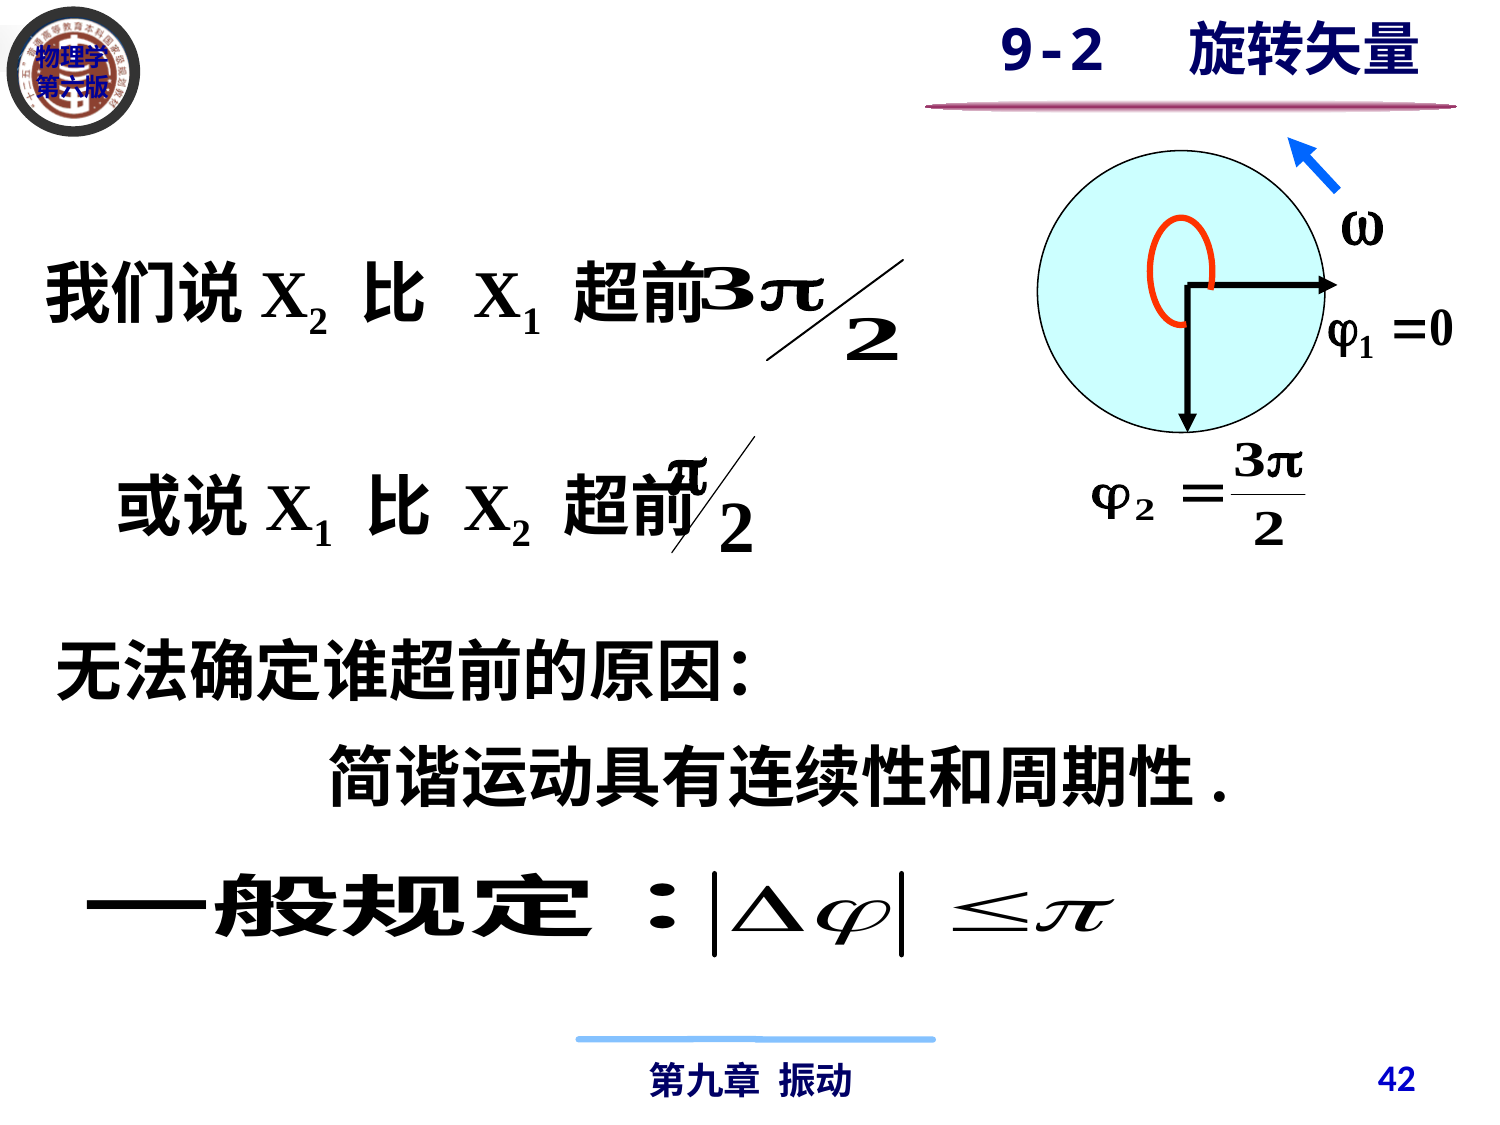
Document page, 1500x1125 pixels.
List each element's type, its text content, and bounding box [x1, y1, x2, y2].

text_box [64, 857, 1149, 971]
text_box 或说X1 比 X2 超前 [100, 456, 659, 562]
text_box 简谐运动具有连续性和周期性. [312, 727, 1500, 823]
text_box 无法确定谁超前的原因： [41, 621, 1270, 717]
text_box 9-2 旋转矢量 [984, 4, 1497, 90]
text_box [1037, 136, 1459, 550]
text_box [690, 255, 913, 366]
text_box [663, 431, 762, 560]
text_box 我们说X2 比 X1 超前 [29, 243, 880, 350]
picture [17, 17, 129, 126]
text_box [924, 99, 1457, 114]
